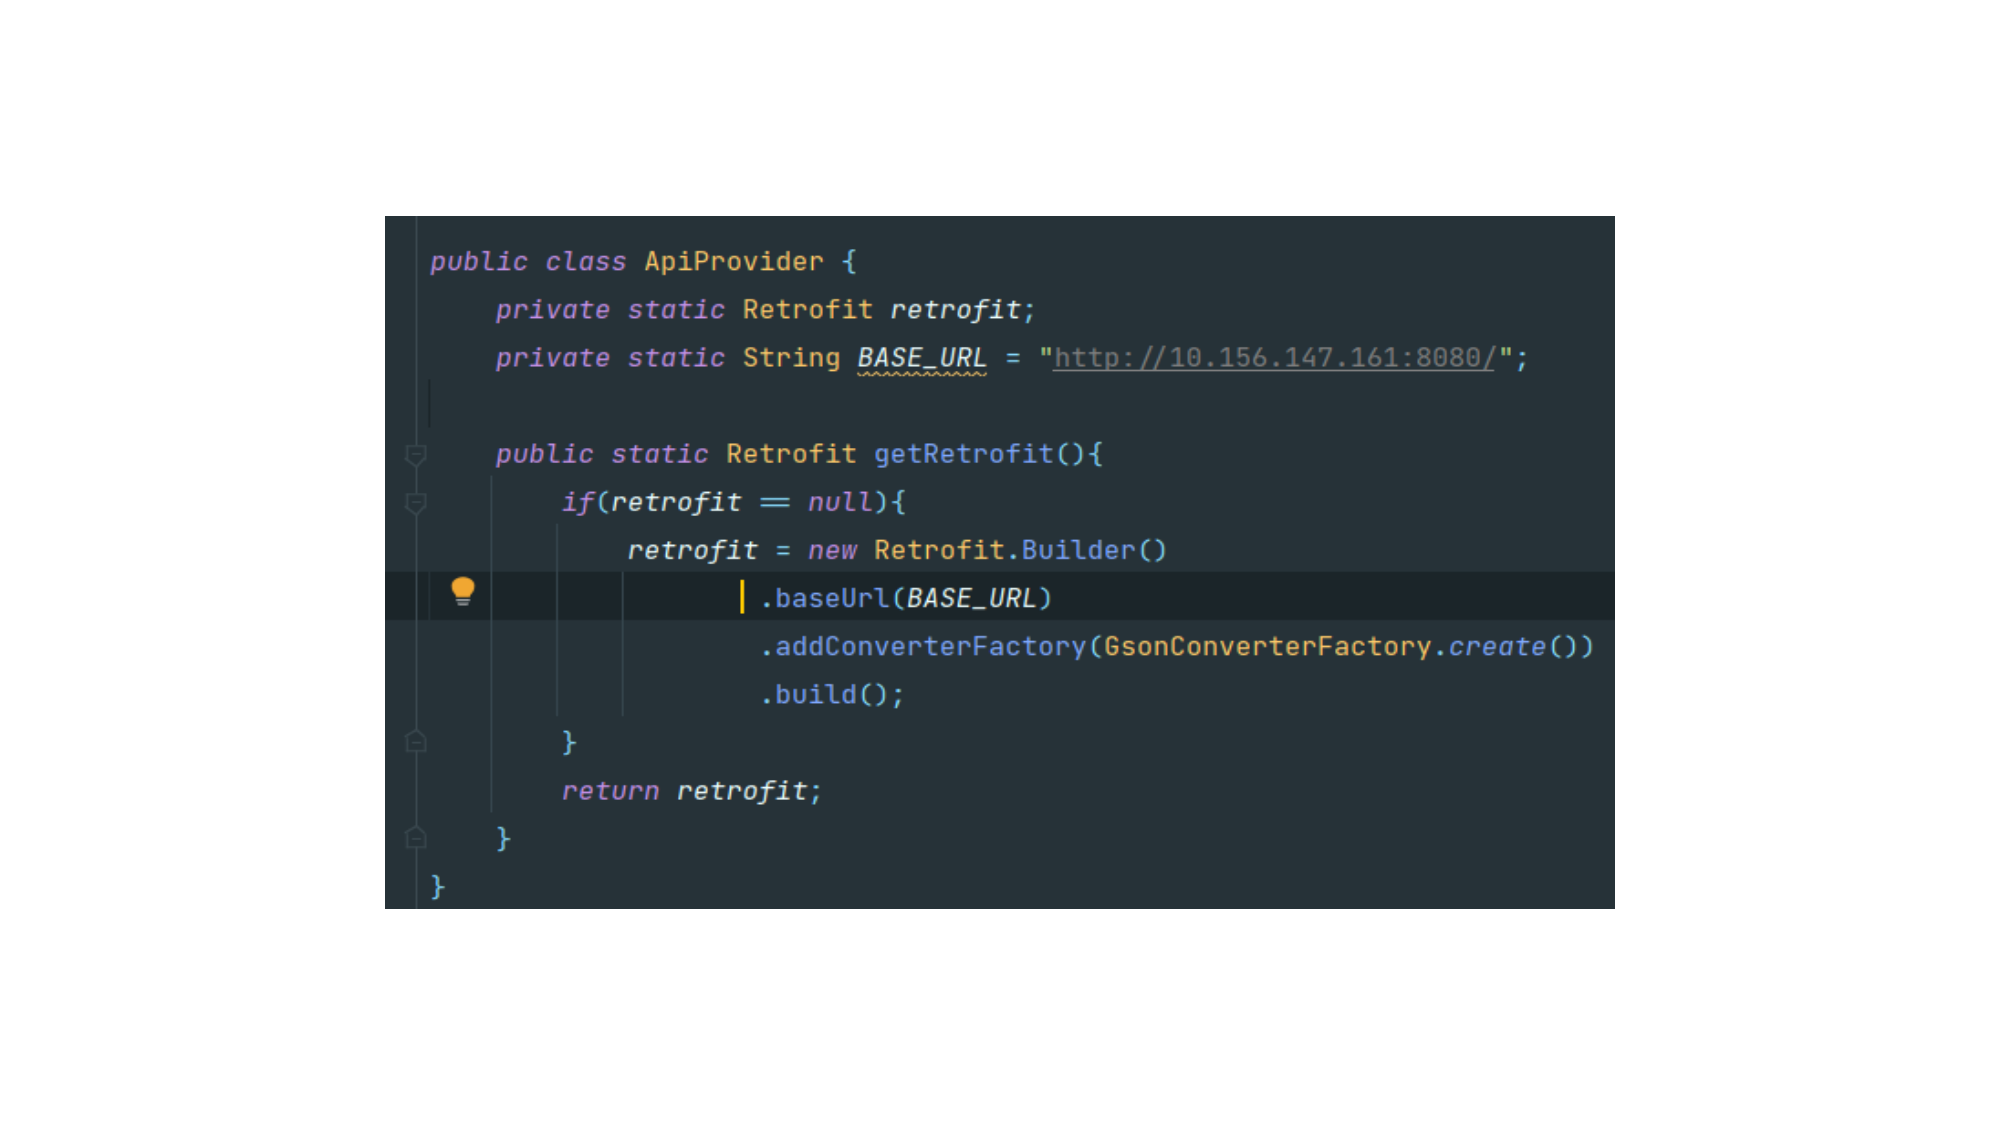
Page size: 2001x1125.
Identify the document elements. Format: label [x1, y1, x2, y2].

picture [385, 215, 1615, 909]
